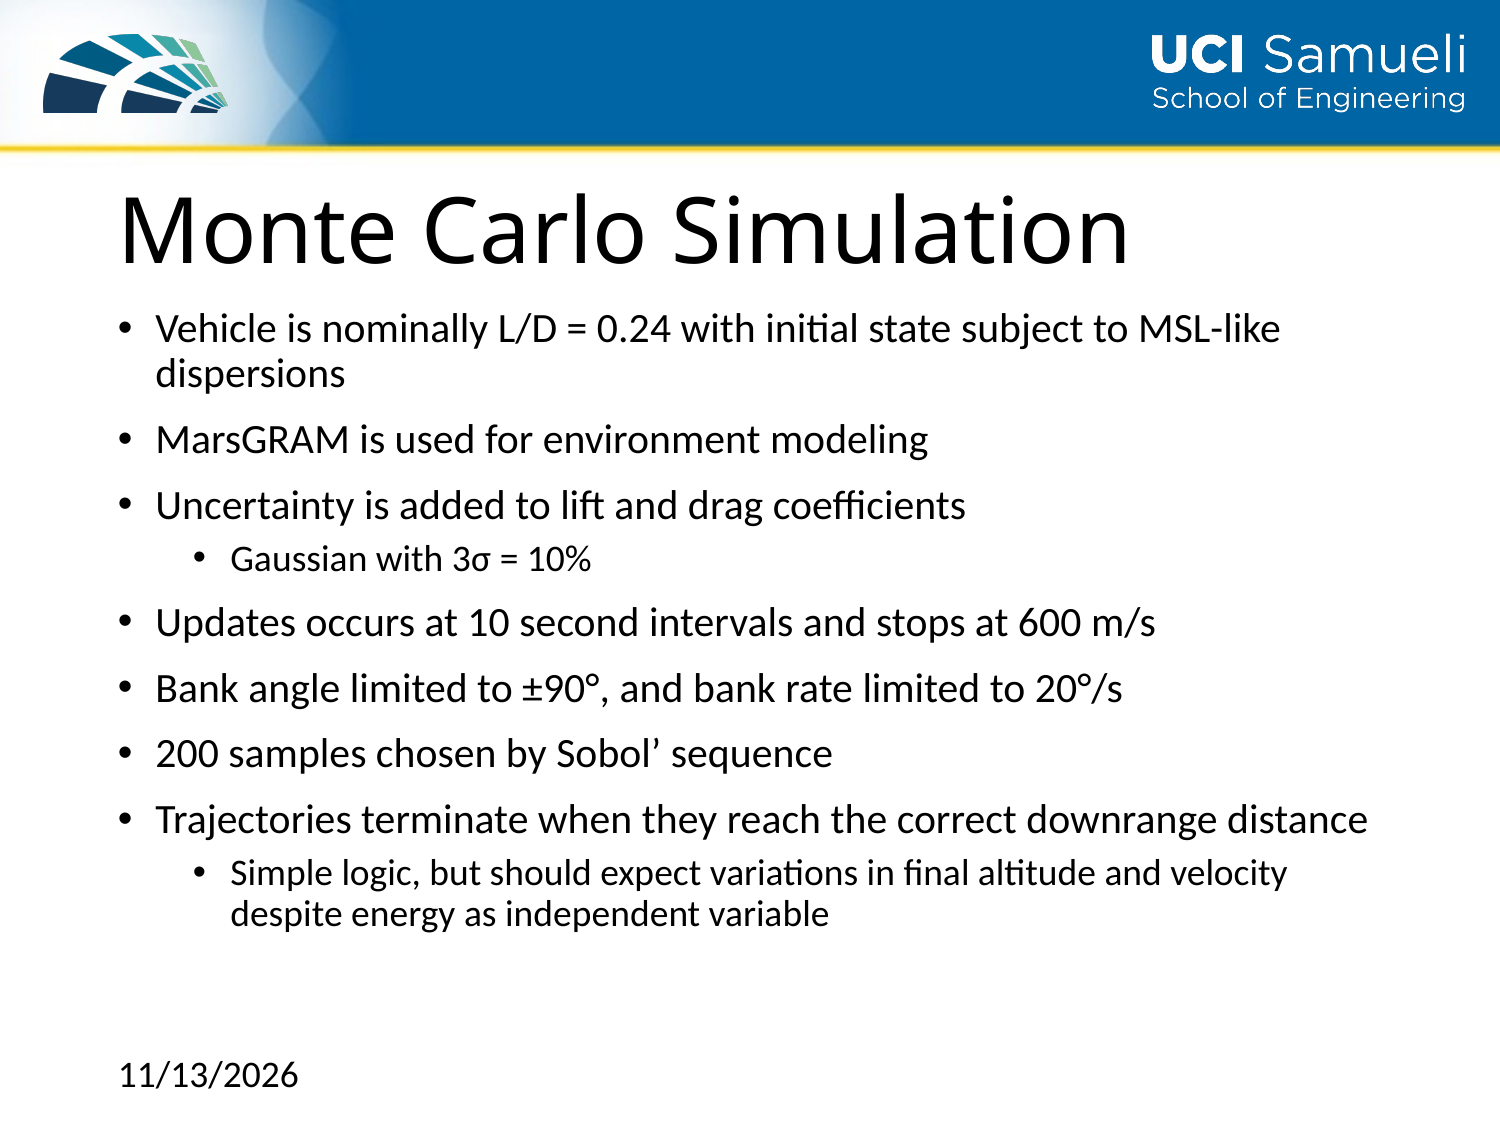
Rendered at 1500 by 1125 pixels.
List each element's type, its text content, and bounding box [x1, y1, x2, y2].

picture [0, 0, 1500, 168]
title Monte Carlo Simulation [103, 177, 1397, 278]
list Vehicle is nominally L/D = 0.24 with initial state subject to MSL-like dispersions MarsGRAM is used for environment modeling Uncertainty is added to lift and drag coefficients Gaussian with 3σ = 10% Updates occurs at 10 second intervals and stops at 600 m/s Bank angle limited to ±90°, and bank rate limited to 20°/s 200 samples chosen by Sobol’ sequence Trajectories terminate when they reach the correct downrange distance Simple logic, but should expect variations in final altitude and velocity despite energy as independent variable [103, 299, 1397, 1014]
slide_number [103, 1042, 441, 1103]
